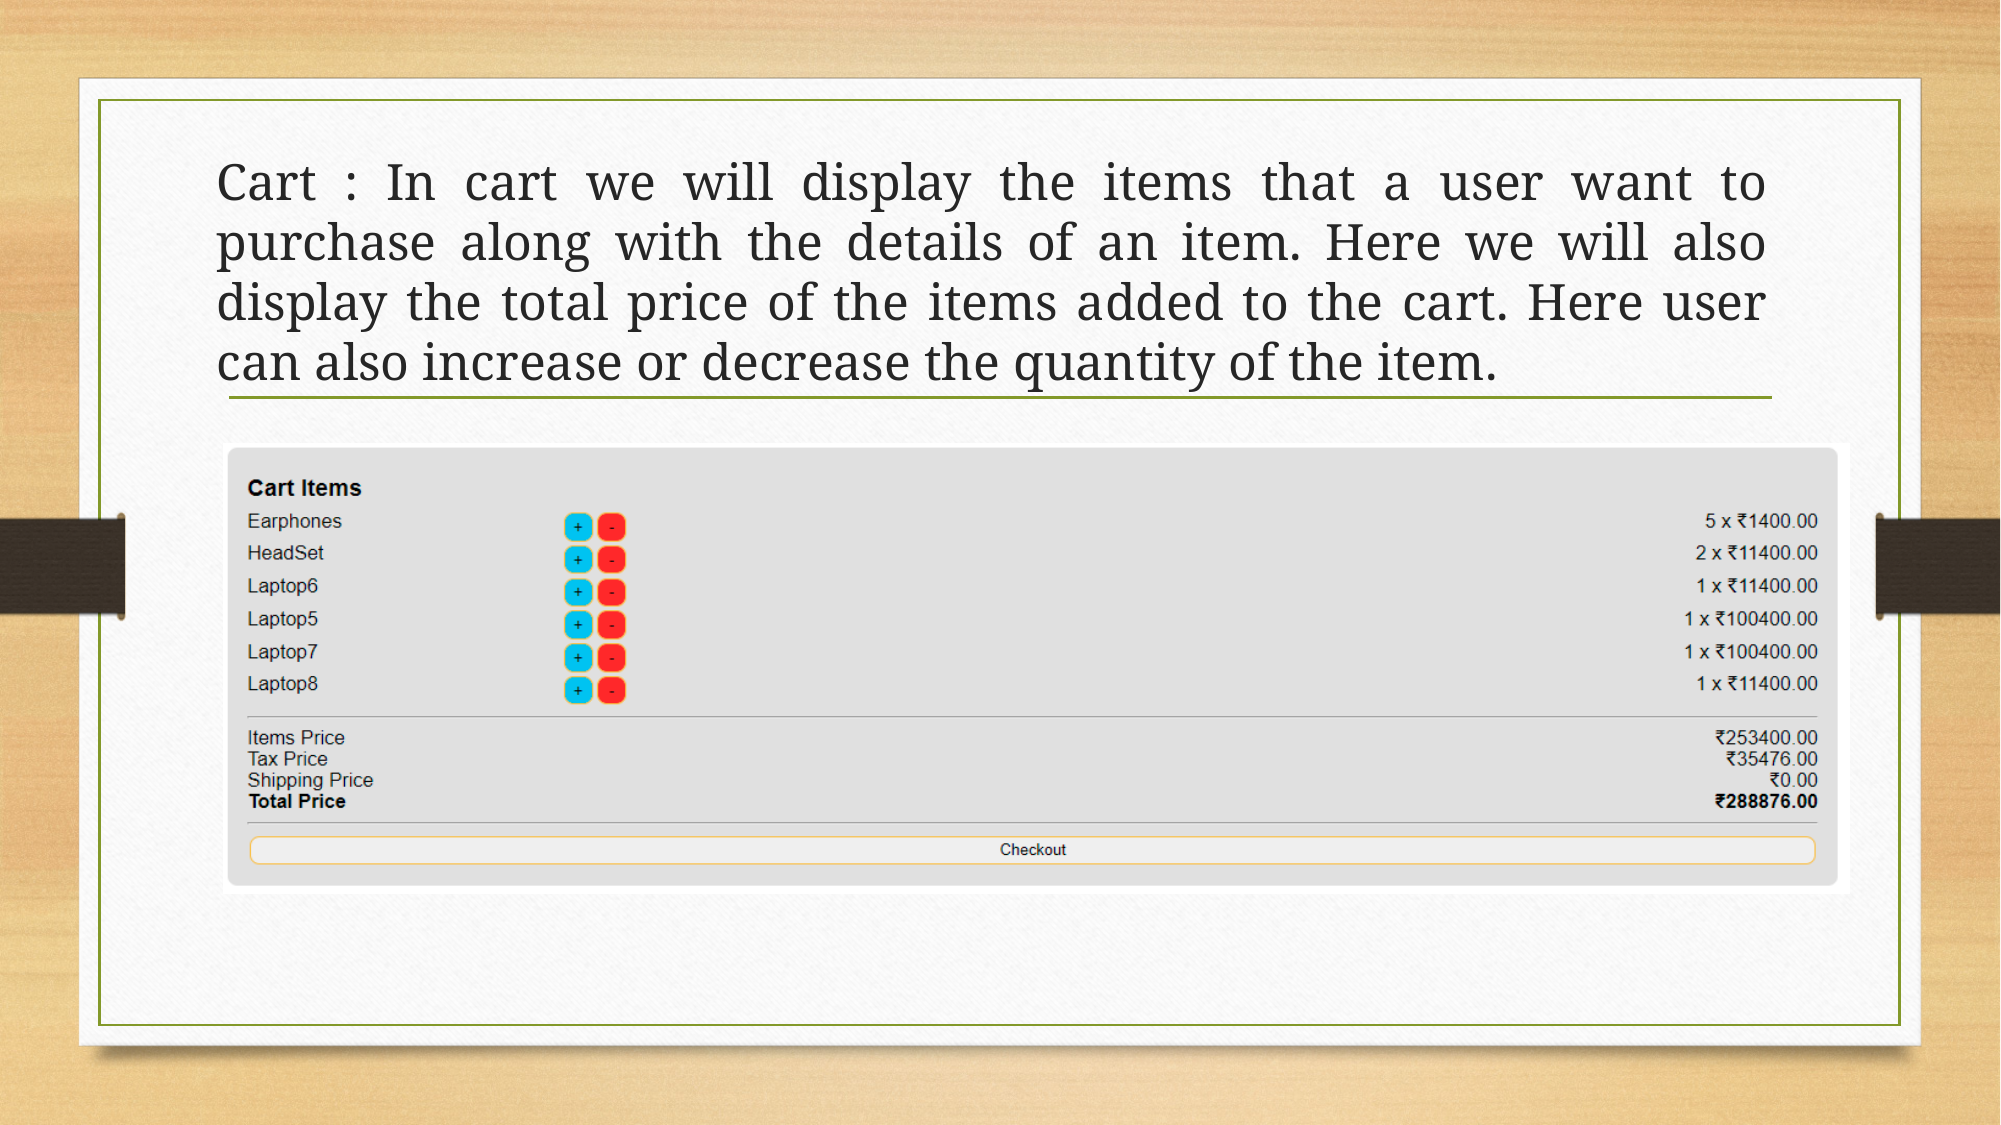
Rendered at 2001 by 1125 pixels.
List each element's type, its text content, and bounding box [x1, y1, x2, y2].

picture [0, 0, 2001, 1125]
list Cart : In cart we will display the items that a user want to purchase along with the details of an item. Here we will also display the total price of the items added to the cart. Here user can also increase or decrease the quantity of the item. [201, 143, 1783, 420]
